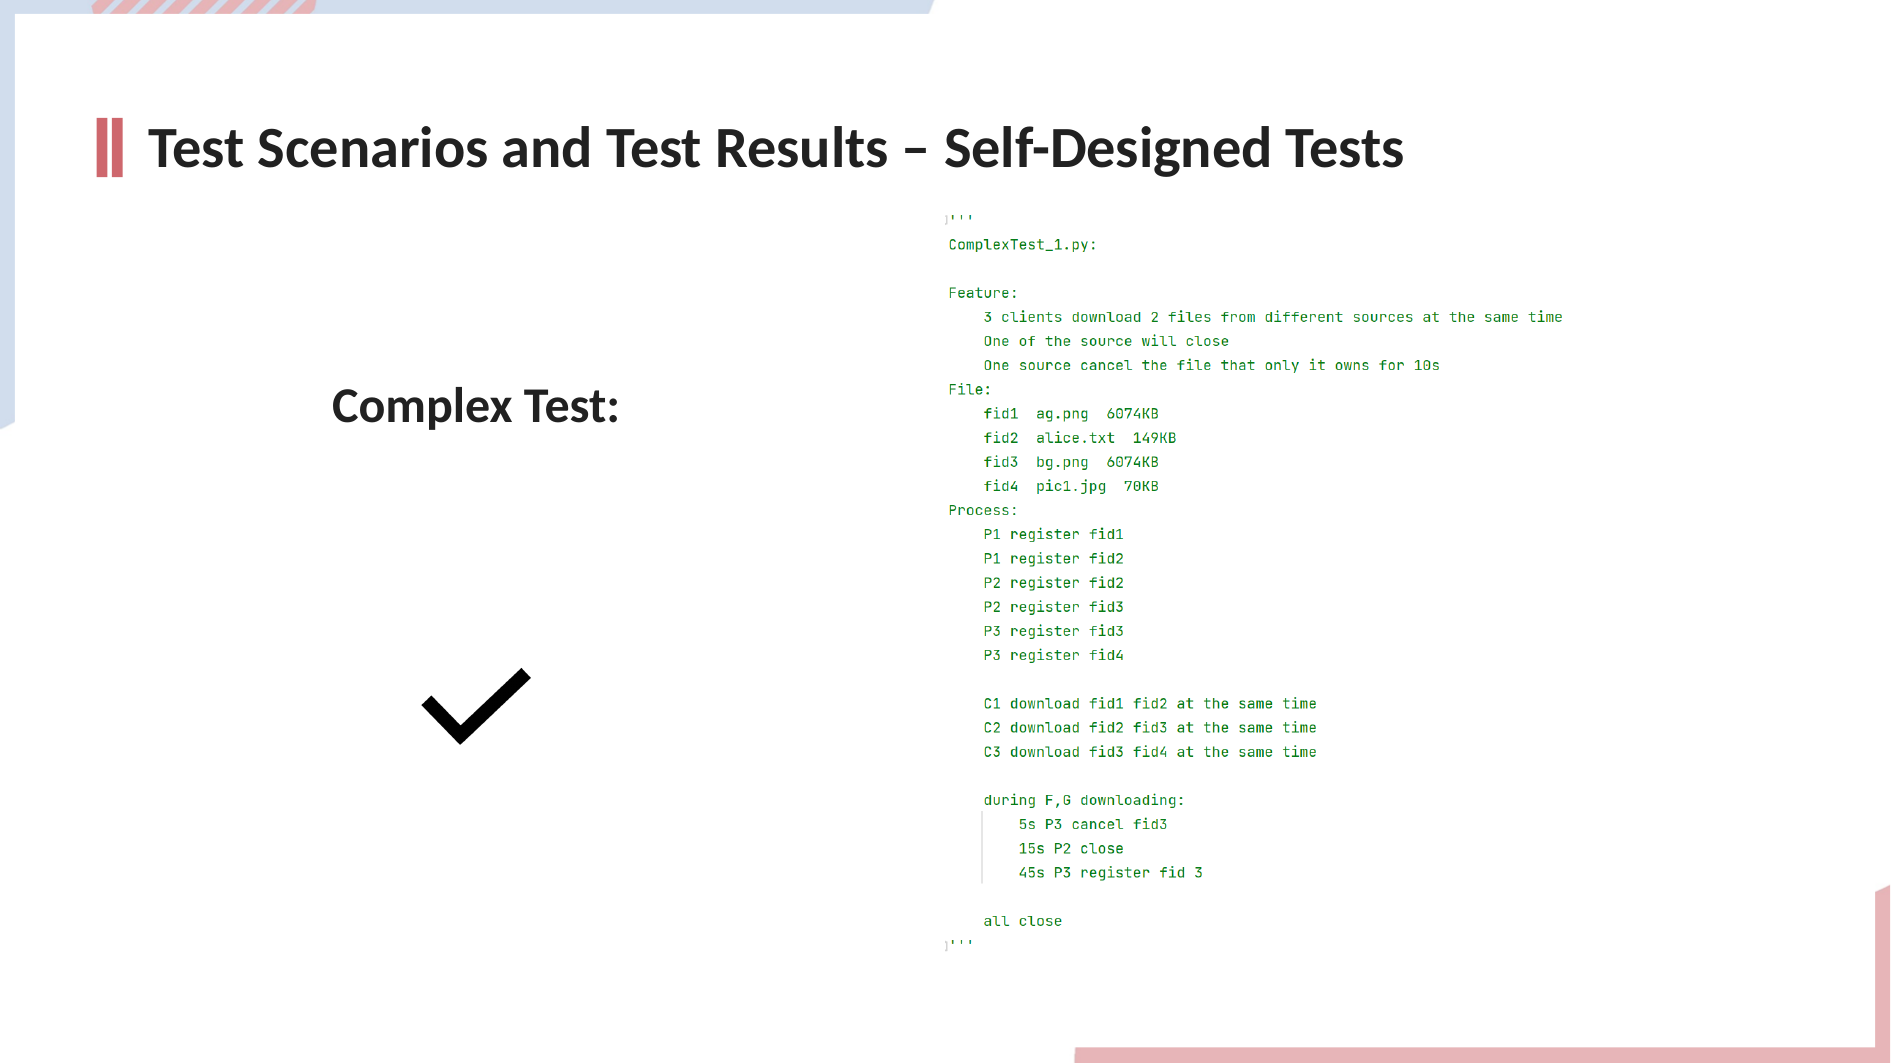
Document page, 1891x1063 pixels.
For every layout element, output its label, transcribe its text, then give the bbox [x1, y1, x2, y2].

text_box Test Scenarios and Test Results – Self-Designed Tests [134, 102, 1421, 187]
picture [0, 0, 1891, 1063]
text_box Complex Test: [317, 364, 636, 440]
text_box [110, 116, 125, 179]
text_box [95, 116, 109, 179]
text_box [13, 12, 1877, 1049]
